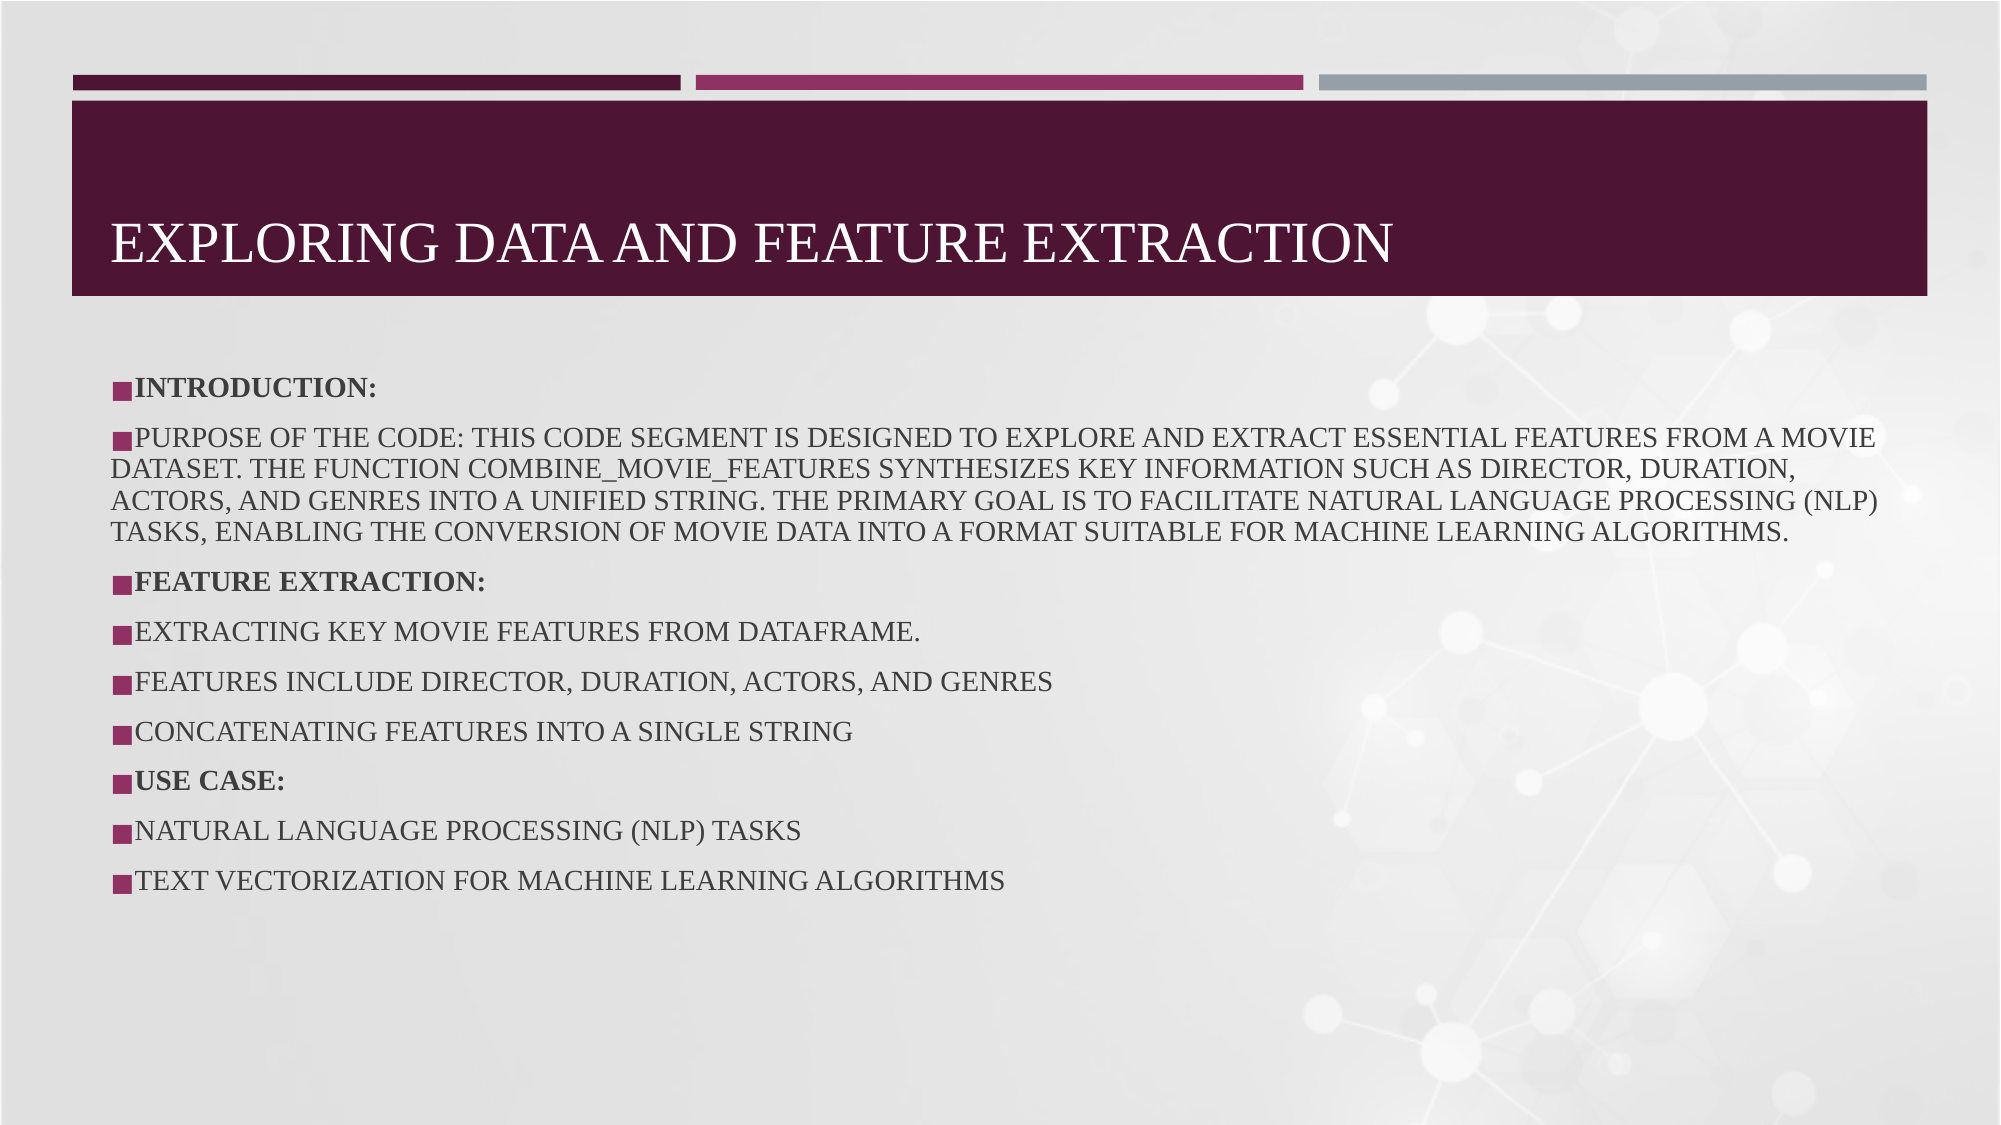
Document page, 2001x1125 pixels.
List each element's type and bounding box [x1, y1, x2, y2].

picture [0, 1, 2000, 1125]
text_box [72, 74, 1927, 91]
